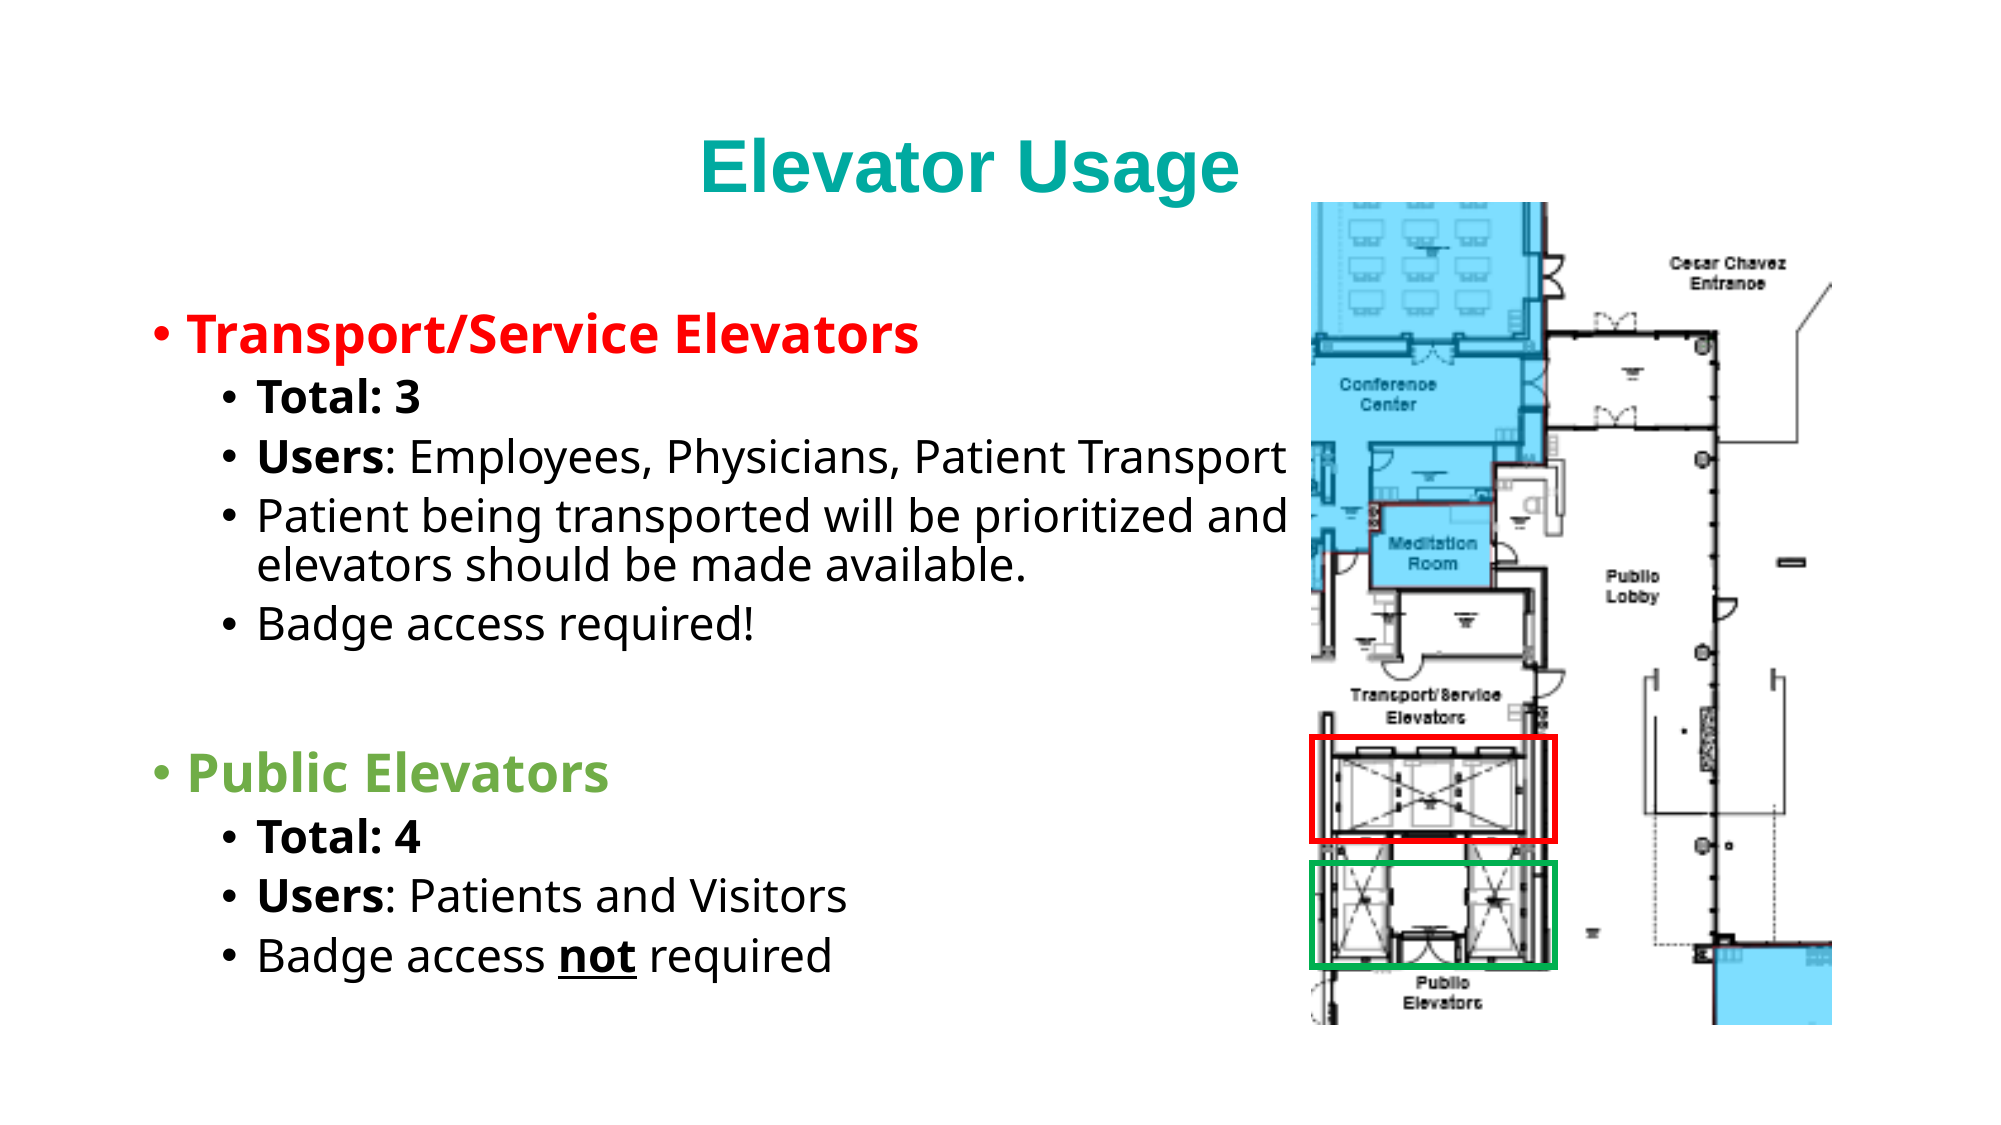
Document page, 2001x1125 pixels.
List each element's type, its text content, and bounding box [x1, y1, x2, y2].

list Transport/Service Elevators Total: 3 Users: Employees, Physicians, Patient Transport Patient being transported will be prioritized and elevators should be made available. Badge access required! Public Elevators Total: 4 Users: Patients and Visitors Badge access not required [137, 299, 1311, 1014]
picture [1311, 202, 1832, 1025]
title Elevator Usage [137, 59, 1863, 278]
